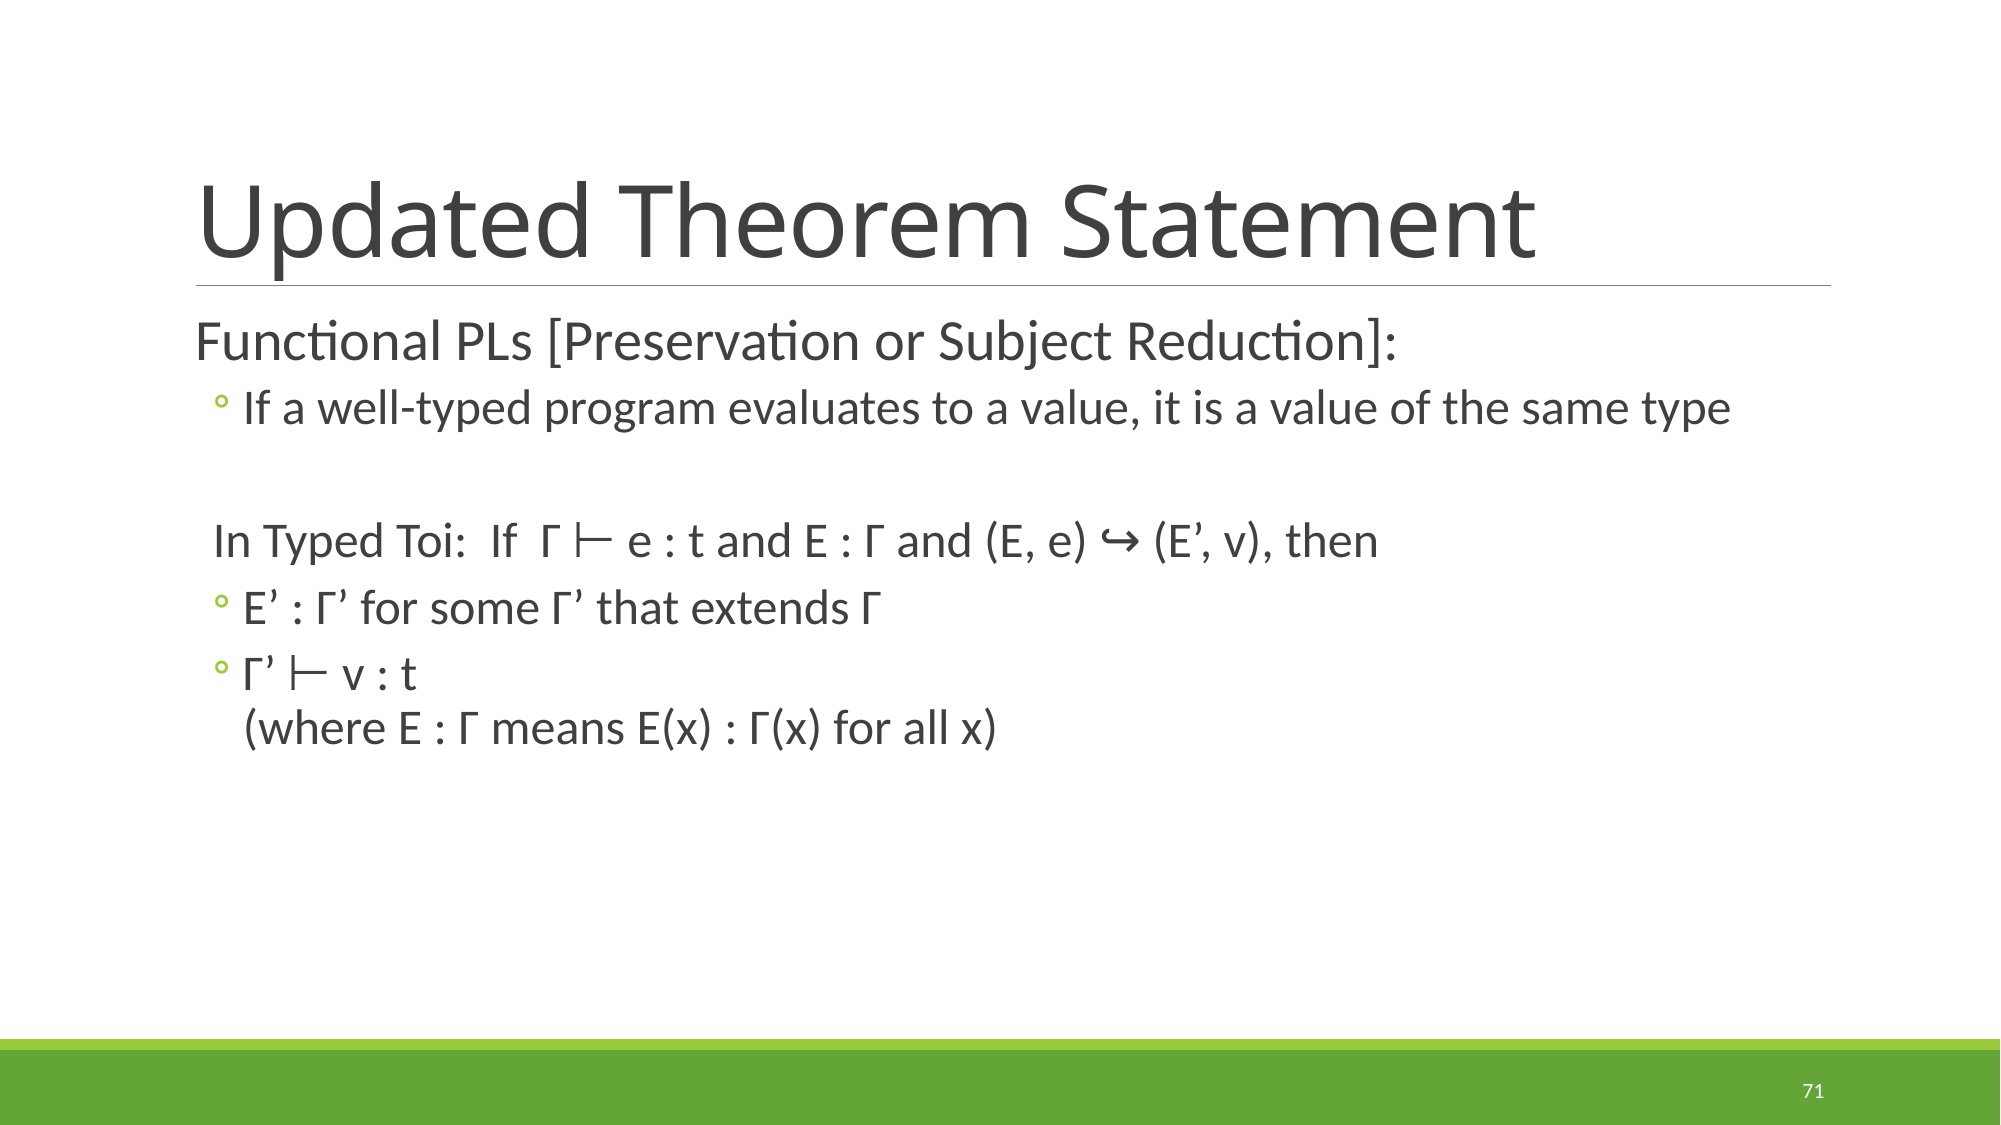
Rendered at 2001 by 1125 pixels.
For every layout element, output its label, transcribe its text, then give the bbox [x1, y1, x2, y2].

title Updated Theorem Statement [180, 47, 1830, 285]
list Functional PLs [Preservation or Subject Reduction]: If a well-typed program evaluates to a value, it is a value of the same type In Typed Toi: If Γ ⊢ e : t and E : Γ and (E, e) ↪ (E’, v), then E’ : Γ’ for some Γ’ that extends Γ Γ’ ⊢ v : t (where E : Γ means E(x) : Γ(x) for all x) [180, 302, 1830, 967]
slide_number 71 [1624, 1059, 1840, 1120]
